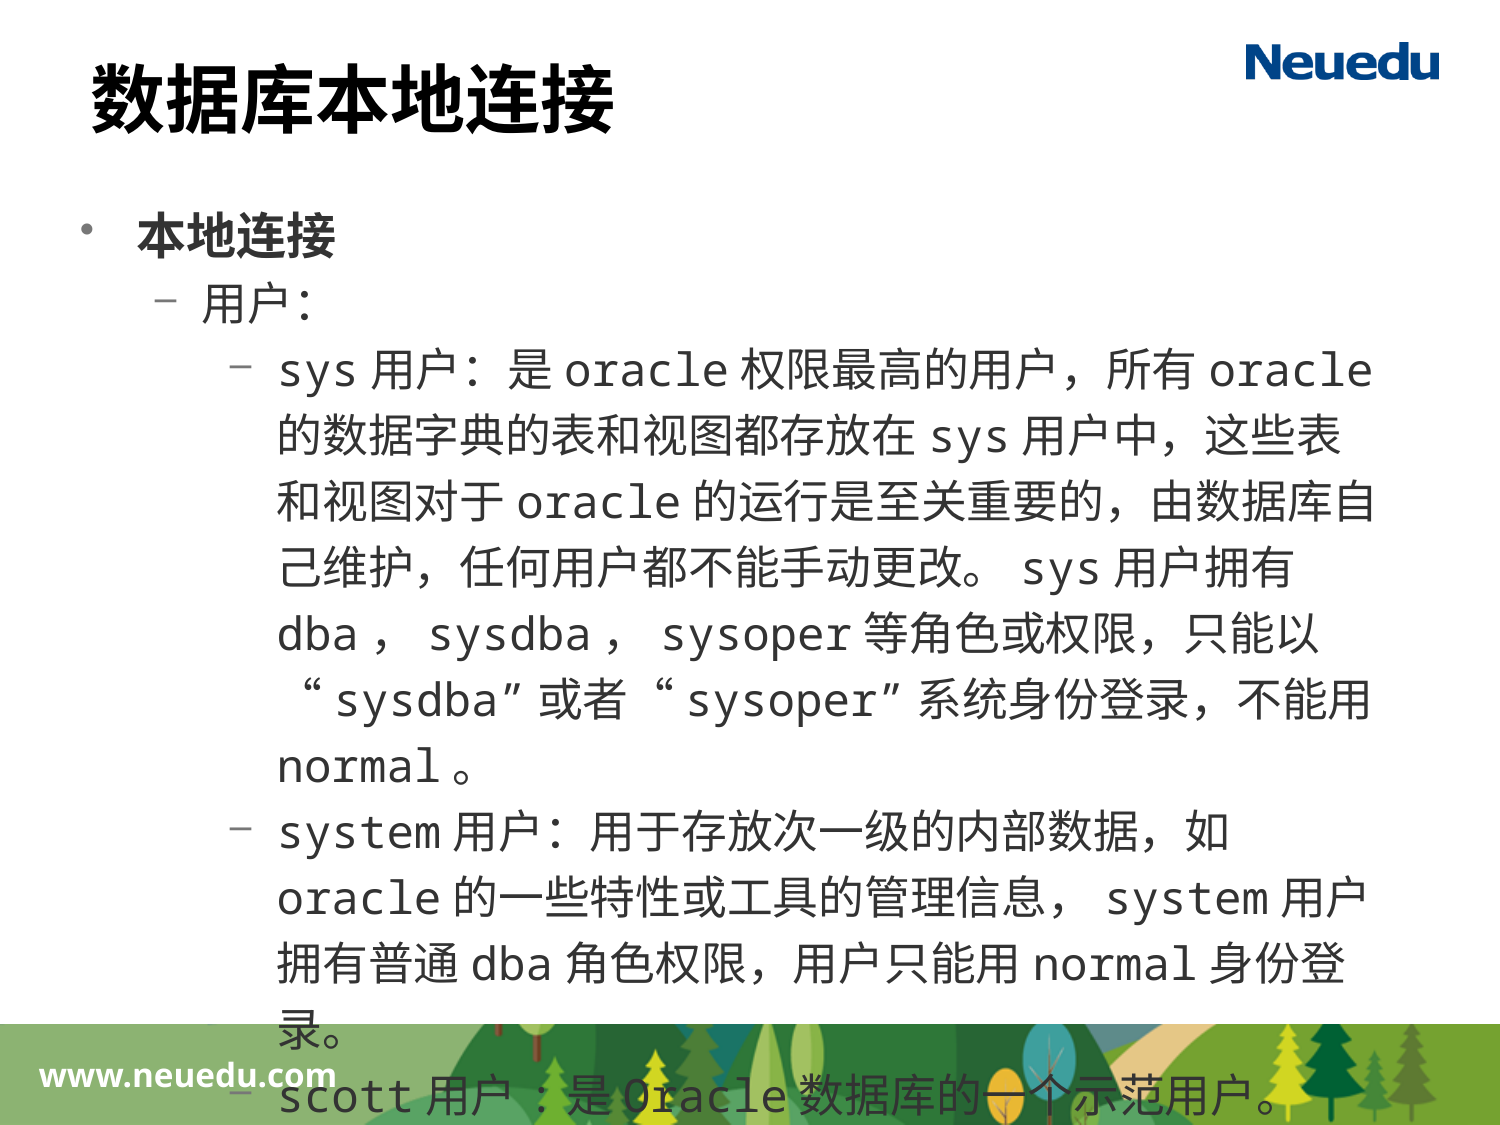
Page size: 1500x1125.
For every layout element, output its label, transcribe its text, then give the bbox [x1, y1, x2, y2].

title 数据库本地连接 [75, 45, 1425, 150]
picture [0, 1024, 1500, 1125]
text_box 本地连接 用户： sys用户：是oracle权限最高的用户，所有oracle的数据字典的表和视图都存放在sys用户中，这些表和视图对于oracle的运行是至关重要的，由数据库自己维护，任何用户都不能手动更改。sys用户拥有dba，sysdba，sysoper等角色或权限，只能以“sysdba”或者“sysoper”系统身份登录，不能用normal。 system用户：用于存放次一级的内部数据，如oracle的一些特性或工具的管理信息，system用户拥有普通dba角色权限，用户只能用normal身份登录。 scott用户:是Oracle数据库的一个示范用户。 [64, 184, 1402, 1024]
picture [1246, 42, 1439, 80]
